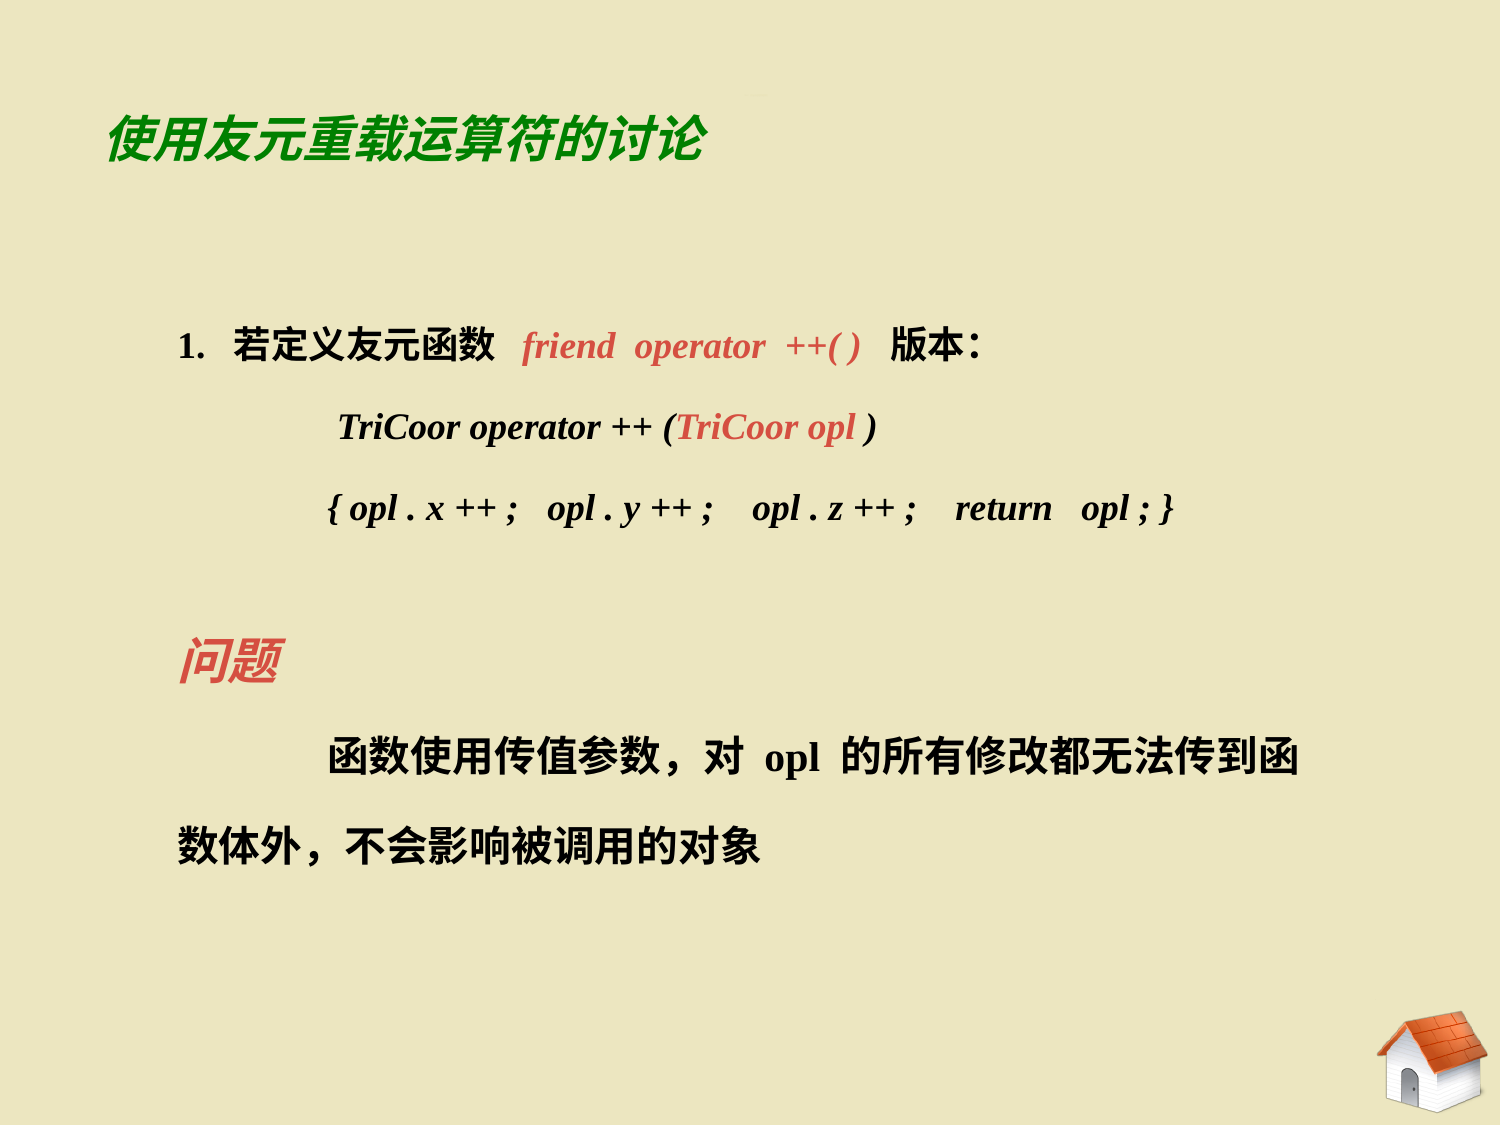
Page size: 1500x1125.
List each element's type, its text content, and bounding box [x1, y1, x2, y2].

title 7.2.2 用友元函数重载算符 [137, 87, 1375, 275]
text_box 使用友元重载运算符的讨论 [87, 87, 137, 188]
text_box 1. 若定义友元函数 friend operator ++( ) 版本： TriCoor operator ++ (TriCoor opl ) { opl . x ++ ; opl . y ++ ; opl . z ++ ; return opl ; } [162, 277, 1338, 536]
text_box 问题 函数使用传值参数，对 opl 的所有修改都无法传到函数体外，不会影响被调用的对象 [162, 574, 1331, 877]
picture [1375, 999, 1488, 1124]
